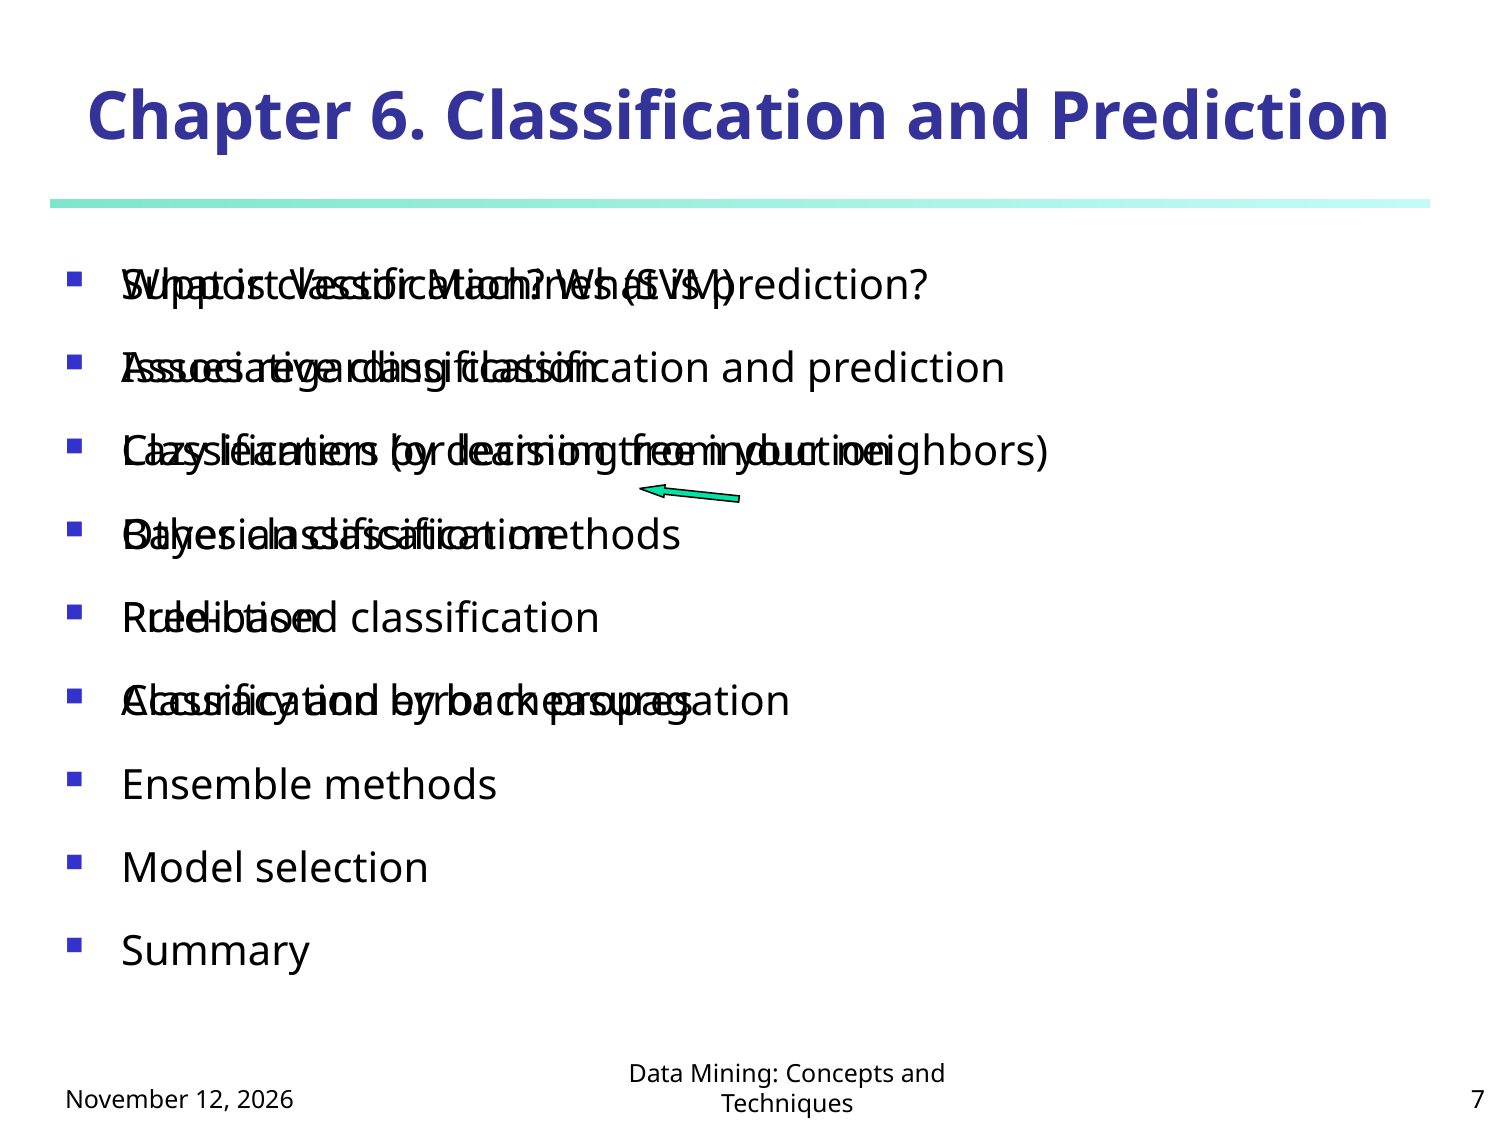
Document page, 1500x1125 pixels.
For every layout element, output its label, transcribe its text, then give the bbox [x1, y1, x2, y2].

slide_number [49, 1063, 363, 1125]
slide_number 7 [1187, 1062, 1500, 1125]
title Chapter 6. Classification and Prediction [49, 62, 1429, 163]
list Support Vector Machines (SVM) Associative classification Lazy learners (or learning from your neighbors) Other classification methods Prediction Accuracy and error measures Ensemble methods Model selection Summary [49, 224, 1438, 1063]
text_box [639, 484, 740, 503]
footer Data Mining: Concepts and Techniques [549, 1063, 1026, 1125]
